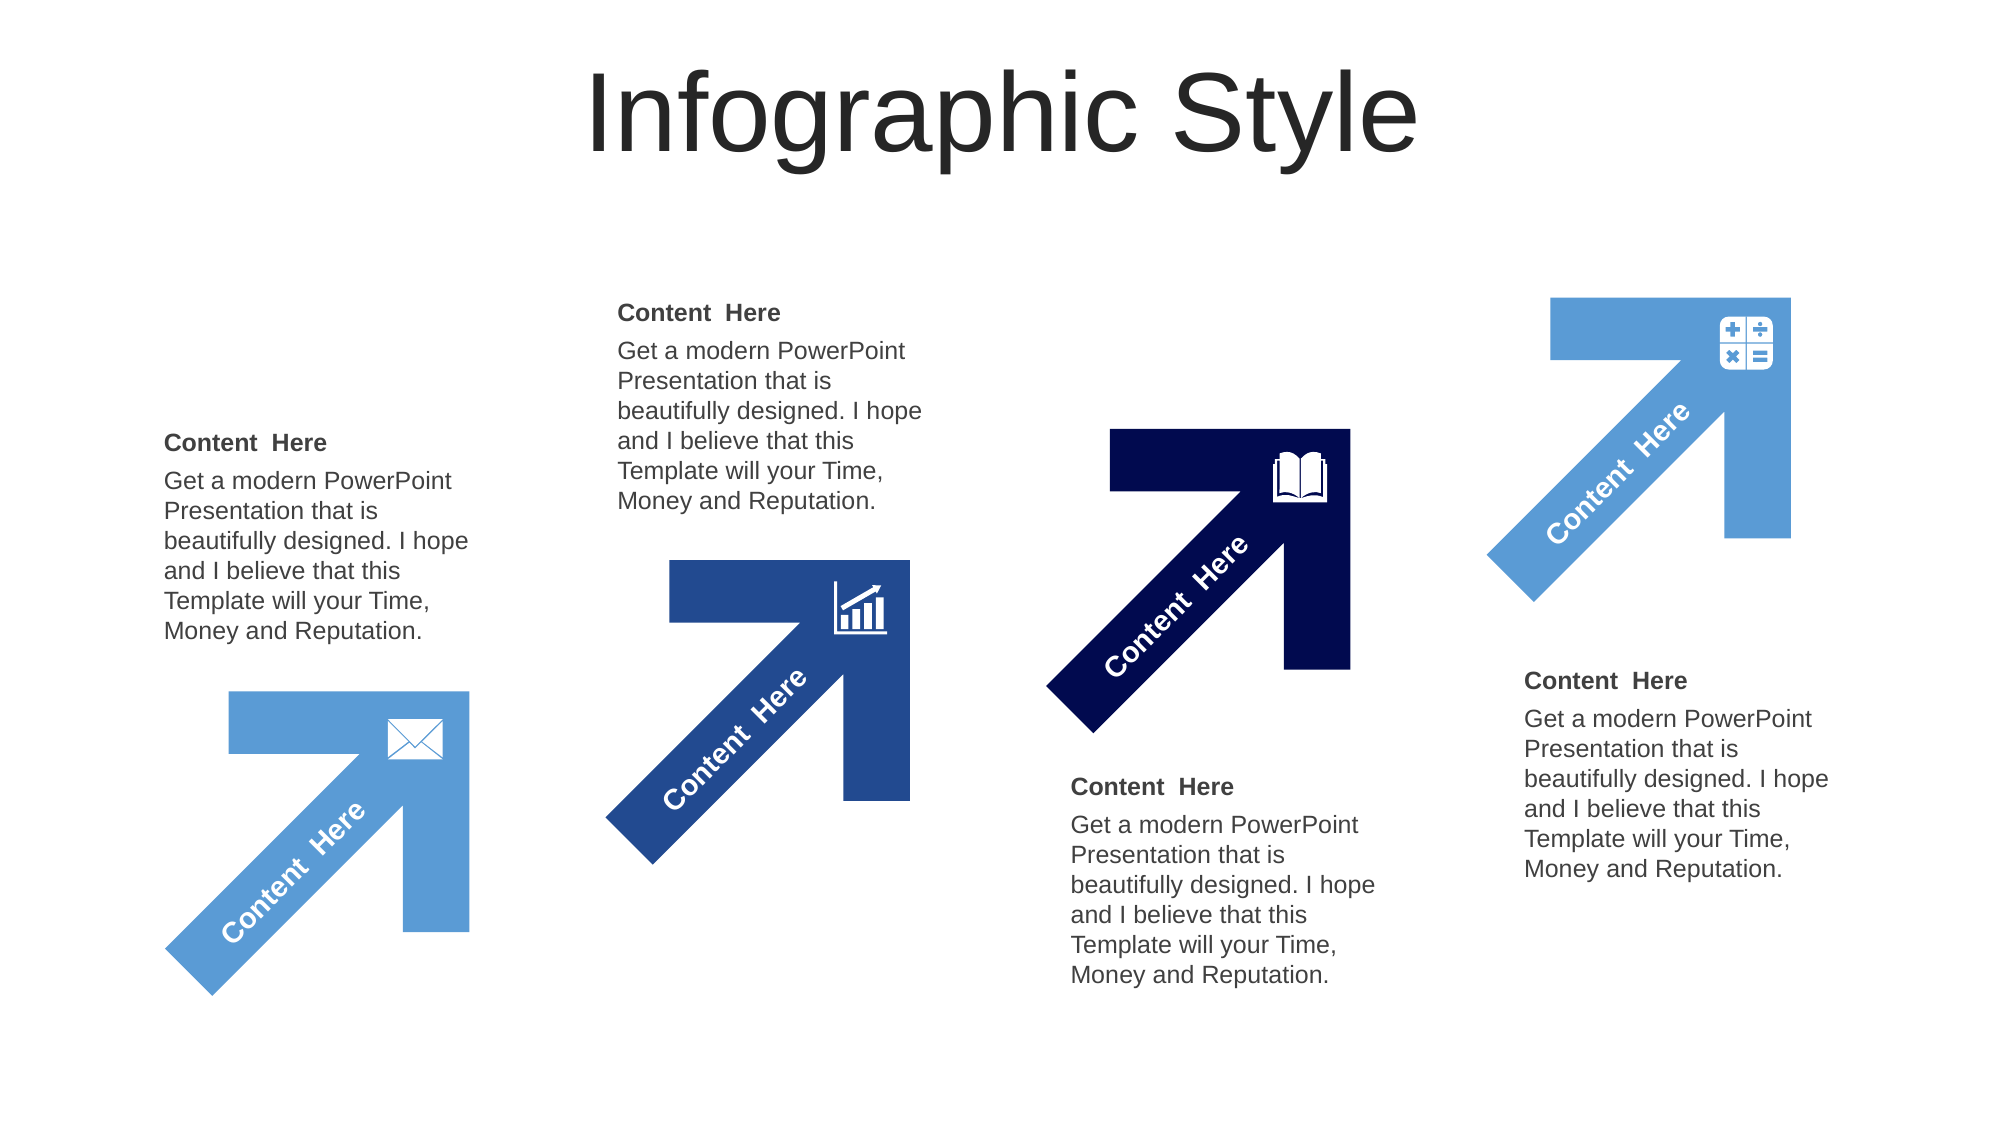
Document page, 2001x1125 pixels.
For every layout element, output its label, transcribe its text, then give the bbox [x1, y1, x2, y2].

text_box Content Here [621, 626, 845, 850]
text_box [384, 718, 446, 761]
text_box [1044, 427, 1352, 735]
text_box [1272, 450, 1329, 504]
text_box [1485, 296, 1792, 604]
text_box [1509, 656, 1850, 893]
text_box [149, 418, 490, 655]
text_box [833, 580, 888, 635]
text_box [602, 288, 944, 525]
text_box [163, 690, 471, 998]
text_box Content Here [180, 759, 404, 983]
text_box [1055, 762, 1397, 999]
list Infographic Style [53, 55, 1952, 175]
text_box Content Here [1504, 361, 1729, 585]
text_box Content Here [1063, 493, 1287, 717]
text_box [1718, 315, 1774, 371]
text_box [604, 559, 911, 867]
